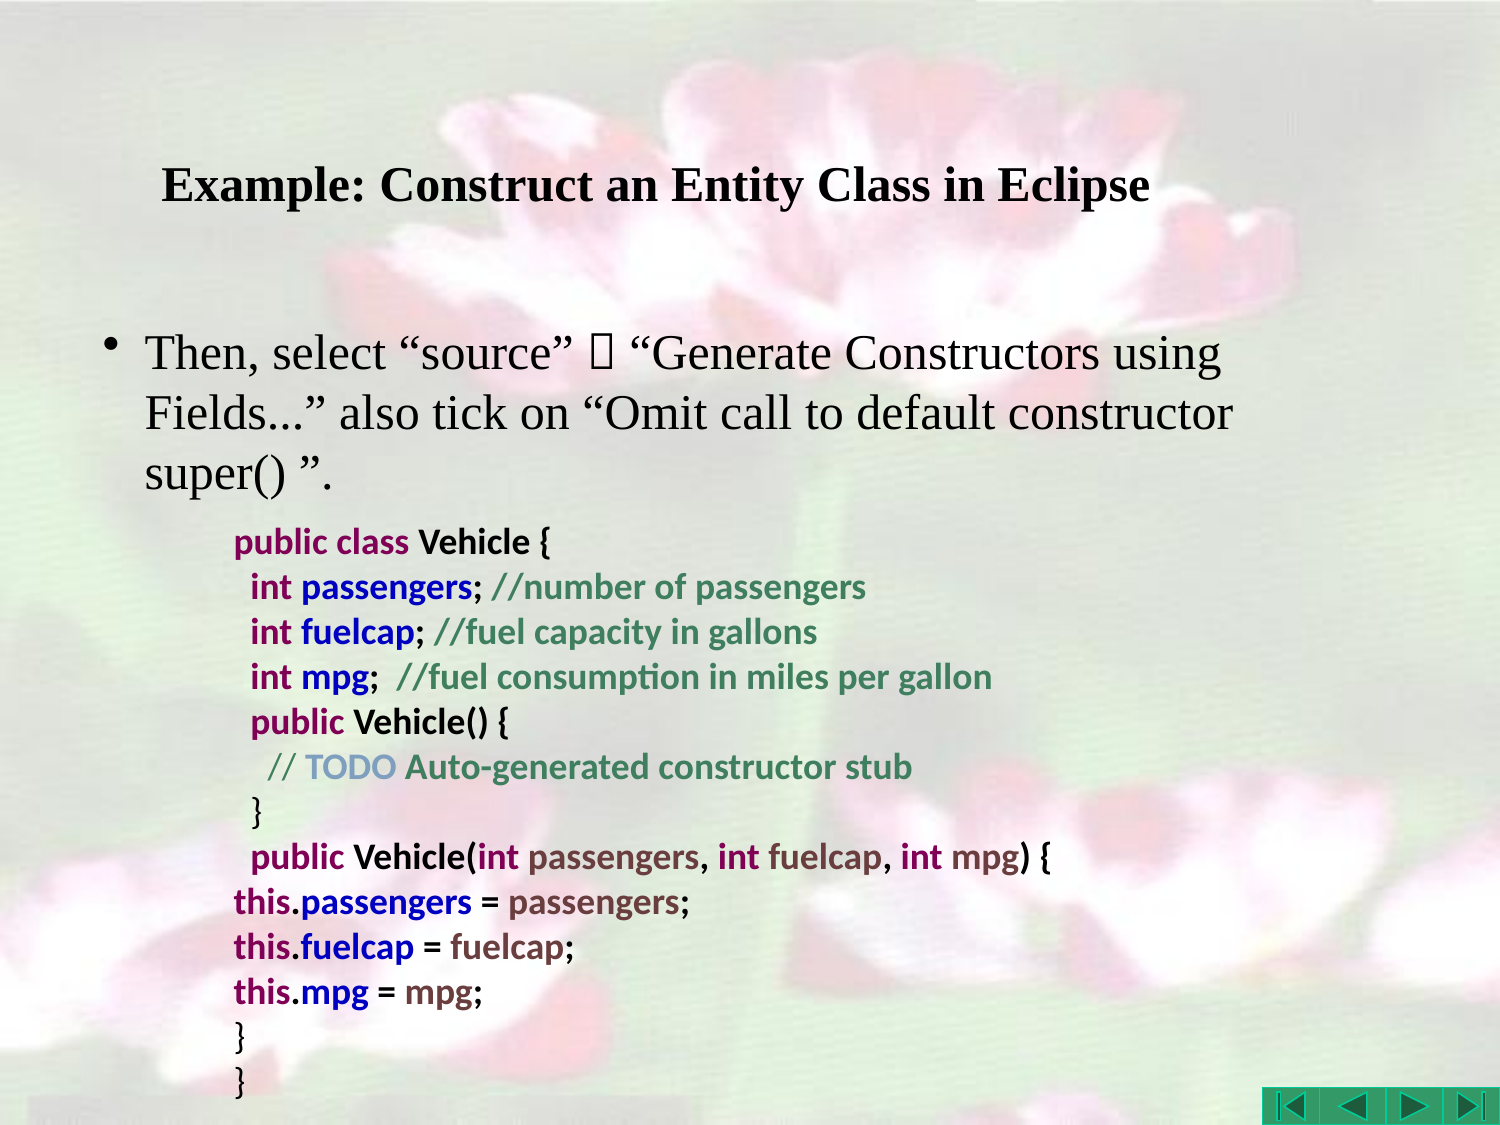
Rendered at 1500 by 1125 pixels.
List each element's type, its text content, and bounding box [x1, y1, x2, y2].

picture [0, 0, 1500, 1125]
list Then, select “source”  “Generate Constructors using Fields...” also tick on “Omit call to default constructor super() ”. [87, 312, 1363, 510]
title Example: Construct an Entity Class in Eclipse [112, 125, 1200, 238]
text_box public class Vehicle { int passengers; //number of passengers int fuelcap; //fuel capacity in gallons int mpg; //fuel consumption in miles per gallon public Vehicle() { // TODO Auto-generated constructor stub } public Vehicle(int passengers, int fuelcap, int mpg) { this.passengers = passengers; this.fuelcap = fuelcap; this.mpg = mpg; } } [218, 509, 1282, 1110]
